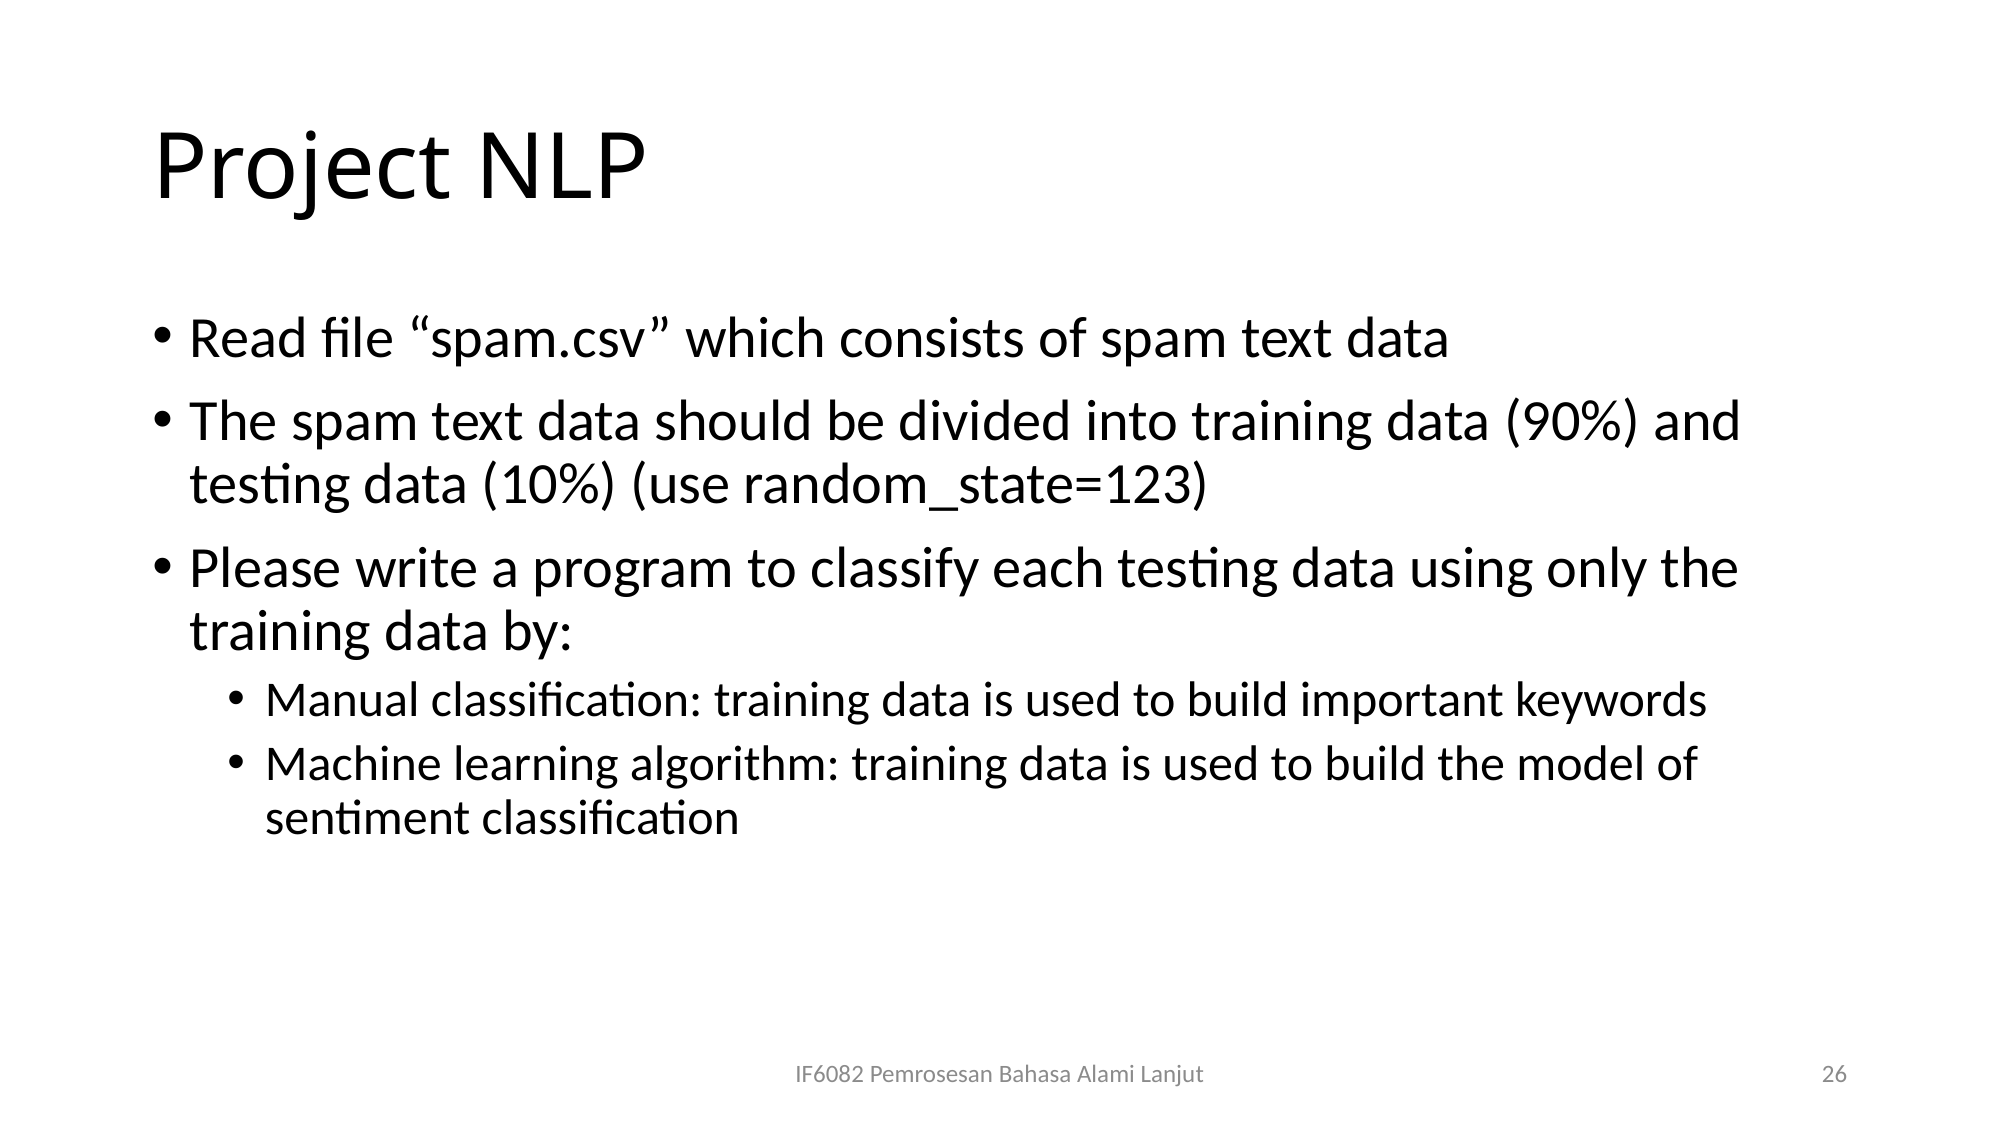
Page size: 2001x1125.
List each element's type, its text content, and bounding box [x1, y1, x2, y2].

title Project NLP [137, 59, 1863, 278]
slide_number 26 [1412, 1042, 1863, 1103]
list Read file “spam.csv” which consists of spam text data The spam text data should be divided into training data (90%) and testing data (10%) (use random_state=123) Please write a program to classify each testing data using only the training data by: Manual classification: training data is used to build important keywords Machine learning algorithm: training data is used to build the model of sentiment classification [137, 299, 1863, 1090]
footer IF6082 Pemrosesan Bahasa Alami Lanjut [662, 1042, 1338, 1103]
